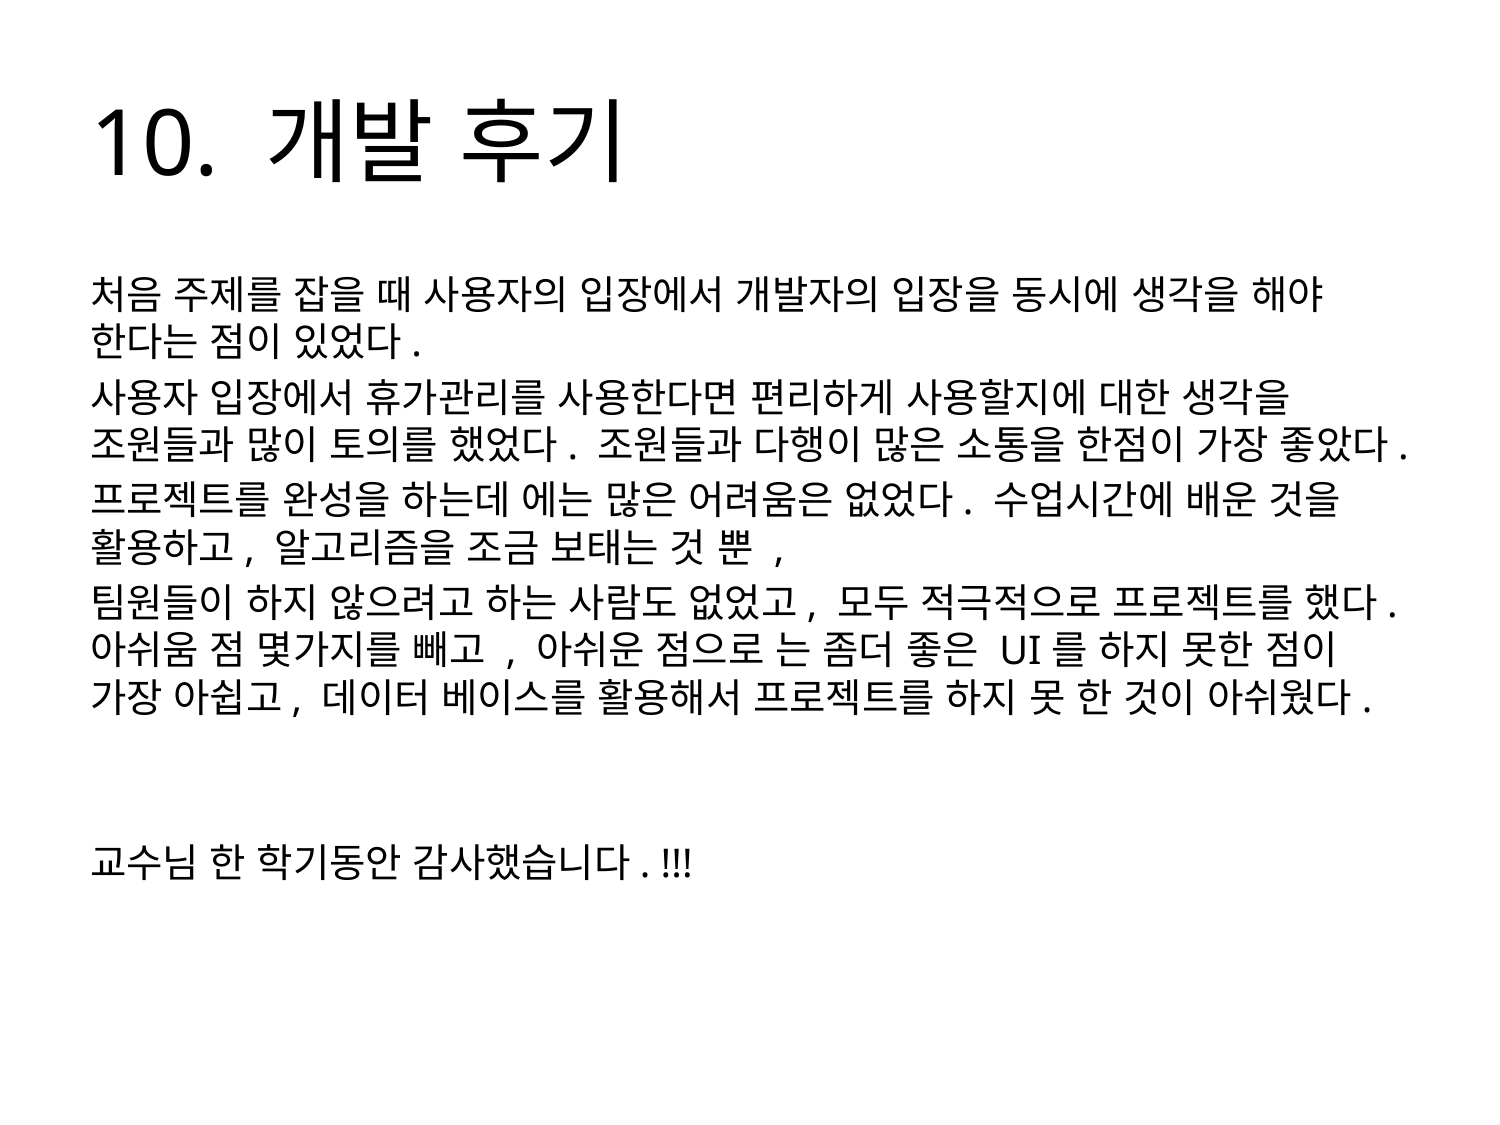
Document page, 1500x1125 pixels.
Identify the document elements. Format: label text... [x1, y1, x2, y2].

list 처음 주제를 잡을 때 사용자의 입장에서 개발자의 입장을 동시에 생각을 해야 한다는 점이 있었다. 사용자 입장에서 휴가관리를 사용한다면 편리하게 사용할지에 대한 생각을 조원들과 많이 토의를 했었다. 조원들과 다행이 많은 소통을 한점이 가장 좋았다. 프로젝트를 완성을 하는데 에는 많은 어려움은 없었다. 수업시간에 배운 것을 활용하고, 알고리즘을 조금 보태는 것 뿐 , 팀원들이 하지 않으려고 하는 사람도 없었고, 모두 적극적으로 프로젝트를 했다. 아쉬움 점 몇가지를 빼고 , 아쉬운 점으로 는 좀더 좋은 UI를 하지 못한 점이 가장 아쉽고, 데이터 베이스를 활용해서 프로젝트를 하지 못 한 것이 아쉬웠다. 교수님 한 학기동안 감사했습니다. !!! [75, 262, 1425, 1005]
title 10. 개발 후기 [75, 45, 1425, 233]
